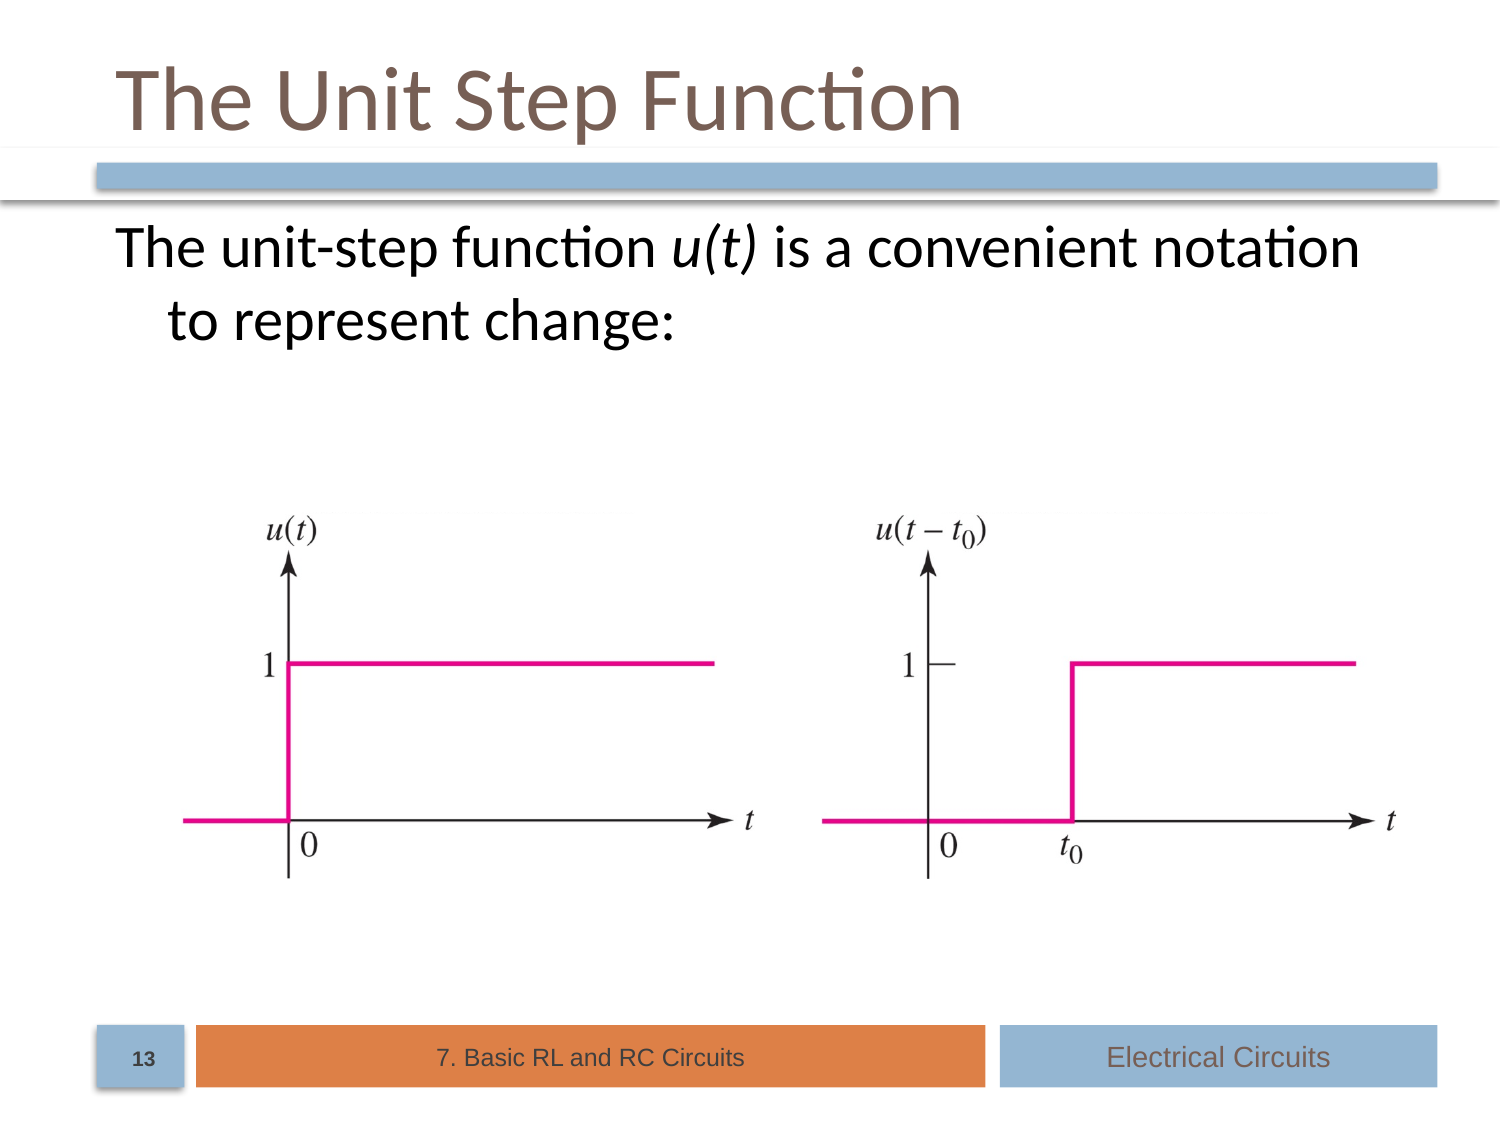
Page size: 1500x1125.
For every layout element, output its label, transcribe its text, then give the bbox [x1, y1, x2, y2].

picture [180, 512, 755, 879]
picture [820, 512, 1397, 879]
slide_number 13 [99, 1038, 188, 1079]
slide_number Electrical Circuits [999, 1025, 1438, 1088]
list The unit-step function u(t) is a convenient notation to represent change: [100, 200, 1438, 1000]
footer 7. Basic RL and RC Circuits [196, 1025, 986, 1088]
title The Unit Step Function [100, 37, 1438, 150]
